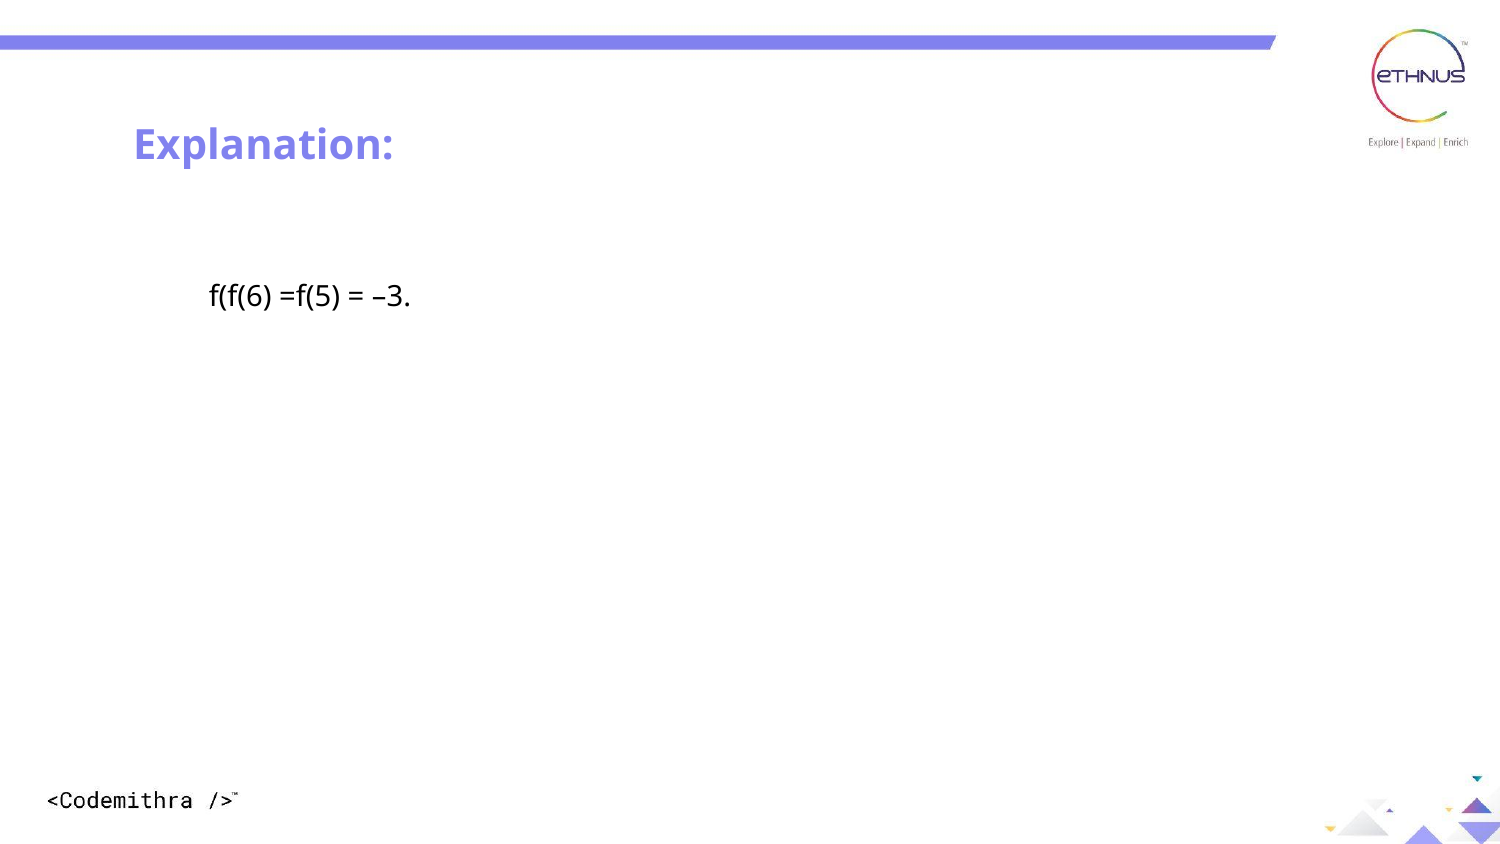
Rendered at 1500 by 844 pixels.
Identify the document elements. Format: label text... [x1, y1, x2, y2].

picture [0, 1, 1500, 844]
text_box f(f(6) =f(5) = –3. [193, 269, 944, 377]
text_box Explanation: [118, 103, 611, 184]
